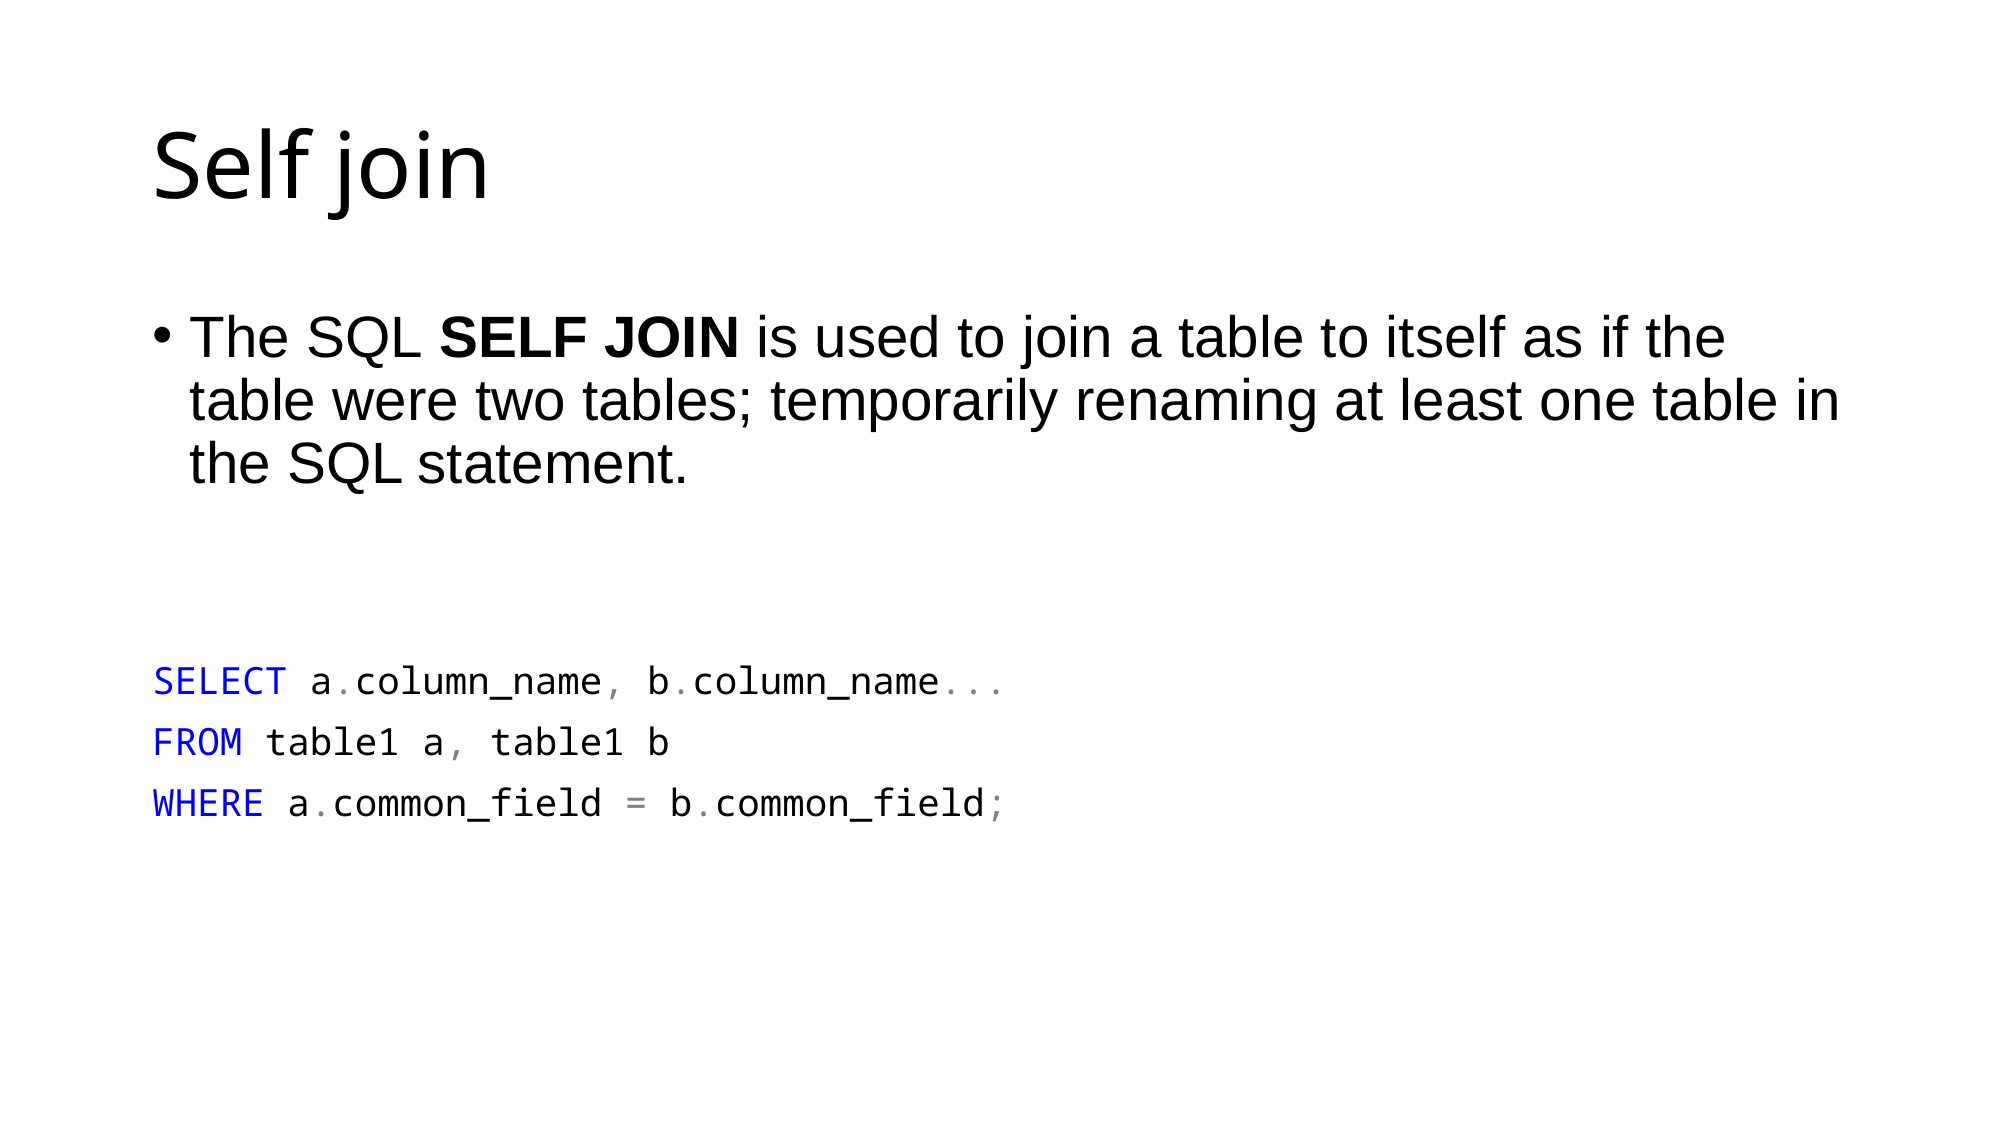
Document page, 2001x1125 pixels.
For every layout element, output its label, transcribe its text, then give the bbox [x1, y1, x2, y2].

list The SQL SELF JOIN is used to join a table to itself as if the table were two tables; temporarily renaming at least one table in the SQL statement. SELECT a.column_name, b.column_name... FROM table1 a, table1 b WHERE a.common_field = b.common_field; [137, 299, 1863, 1014]
title Self join [137, 59, 1863, 278]
